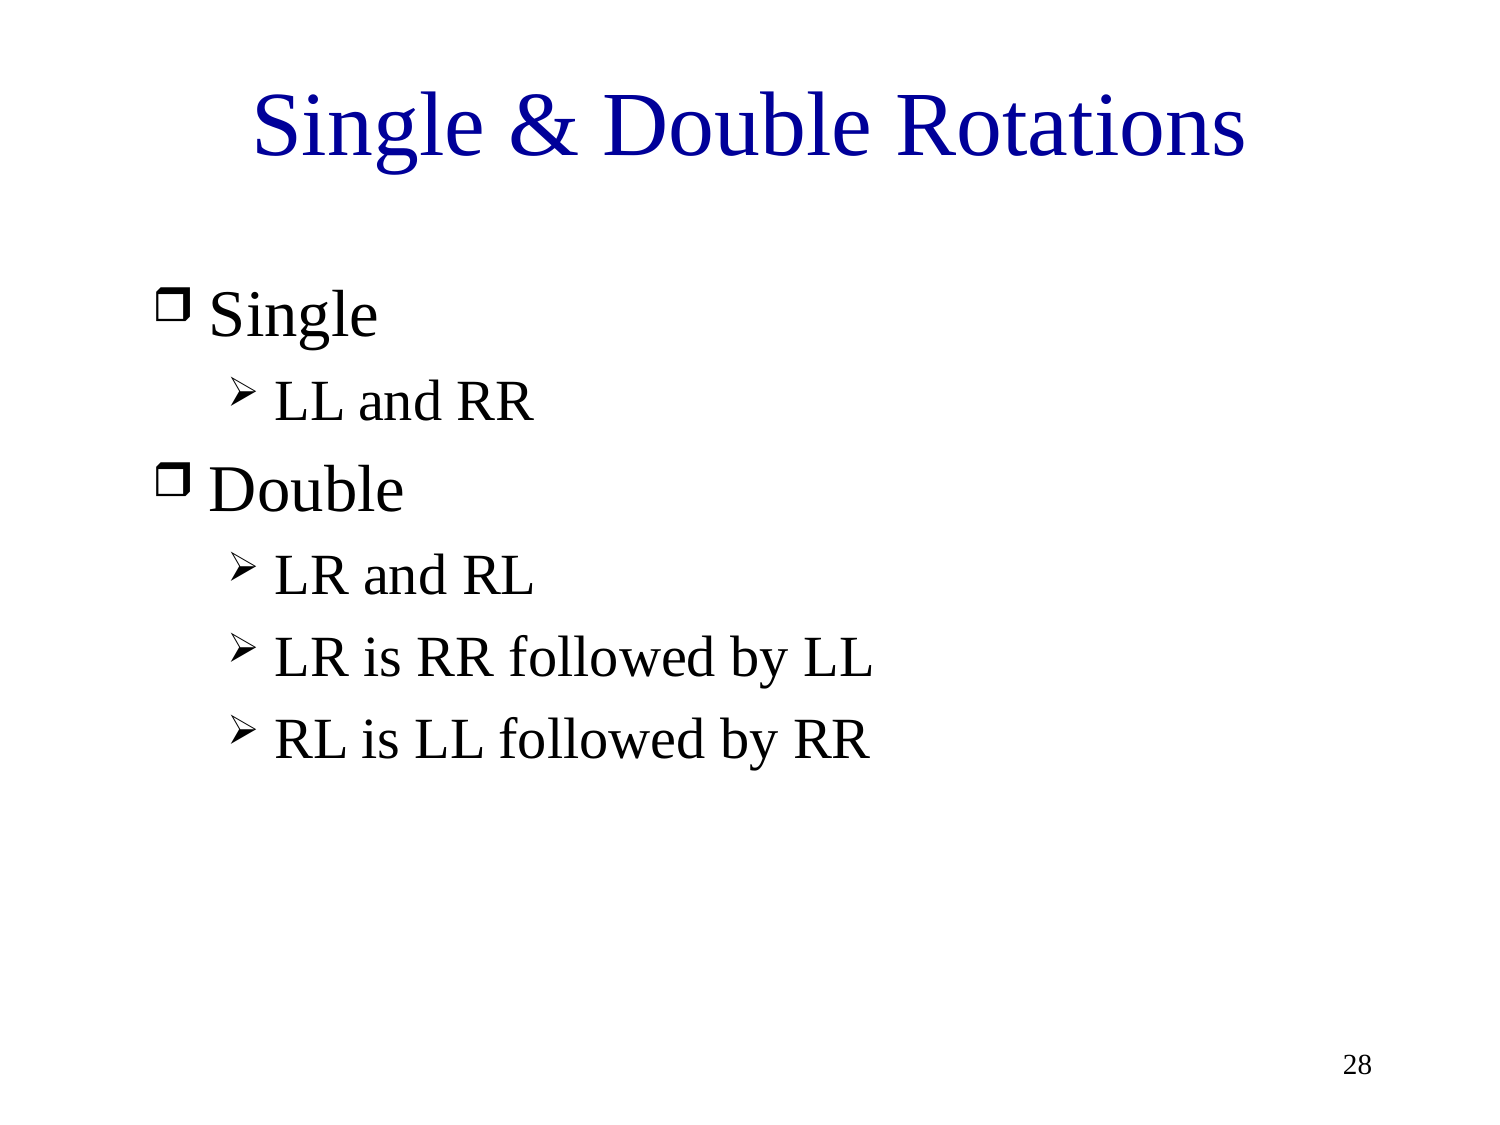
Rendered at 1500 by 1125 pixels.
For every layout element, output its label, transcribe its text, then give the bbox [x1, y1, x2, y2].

title Single & Double Rotations [112, 24, 1388, 213]
slide_number 28 [1074, 1024, 1388, 1101]
list Single LL and RR Double LR and RL LR is RR followed by LL RL is LL followed by RR [137, 262, 1413, 938]
